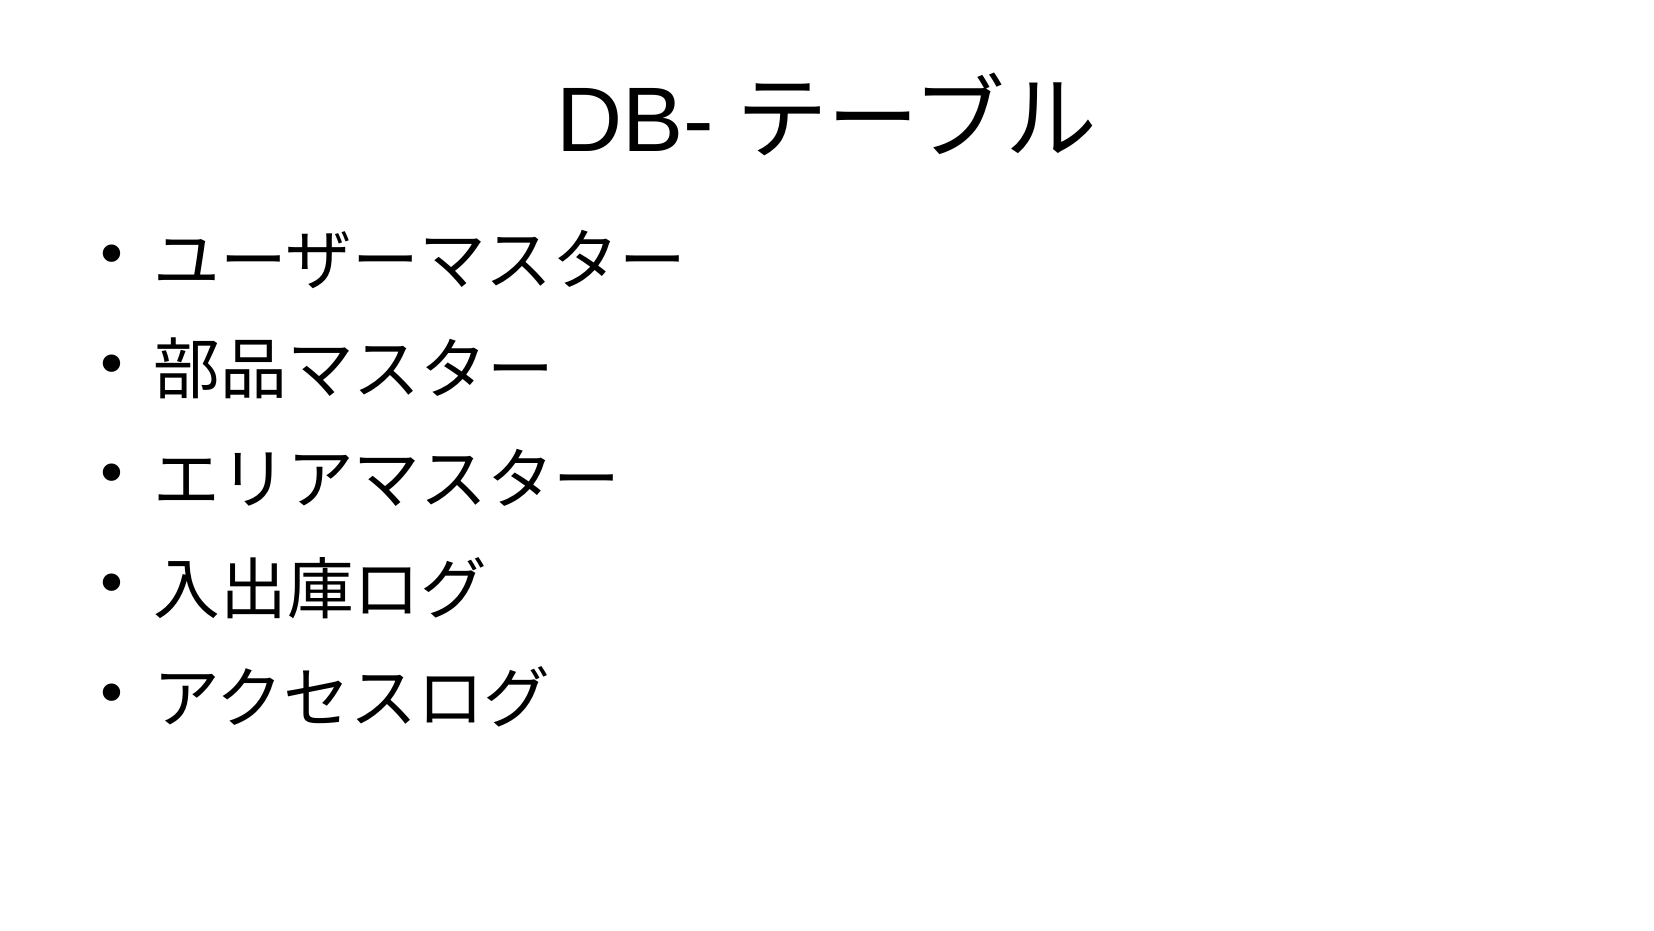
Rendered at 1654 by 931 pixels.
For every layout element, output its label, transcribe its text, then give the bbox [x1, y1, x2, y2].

list ユーザーマスター 部品マスター エリアマスター 入出庫ログ アクセスログ [82, 217, 1571, 757]
title DB-テーブル [82, 37, 1571, 193]
